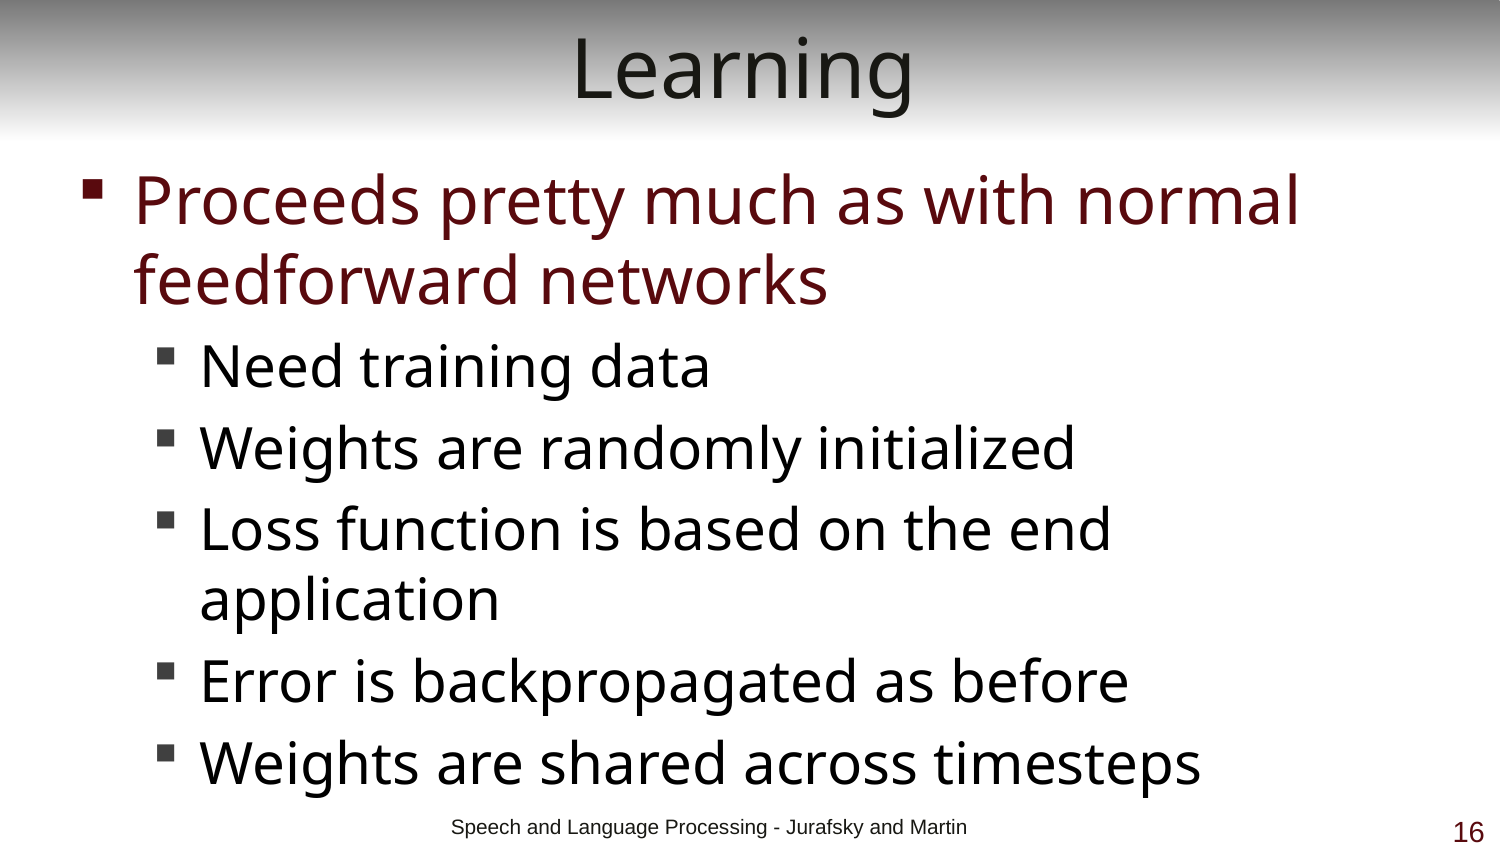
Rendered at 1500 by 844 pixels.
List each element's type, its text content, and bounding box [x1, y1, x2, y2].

title Learning [12, 0, 1475, 132]
list Proceeds pretty much as with normal feedforward networks Need training data Weights are randomly initialized Loss function is based on the end application Error is backpropagated as before Weights are shared across timesteps [62, 150, 1413, 797]
footer Speech and Language Processing - Jurafsky and Martin [199, 806, 1424, 844]
slide_number 16 [1424, 806, 1500, 844]
